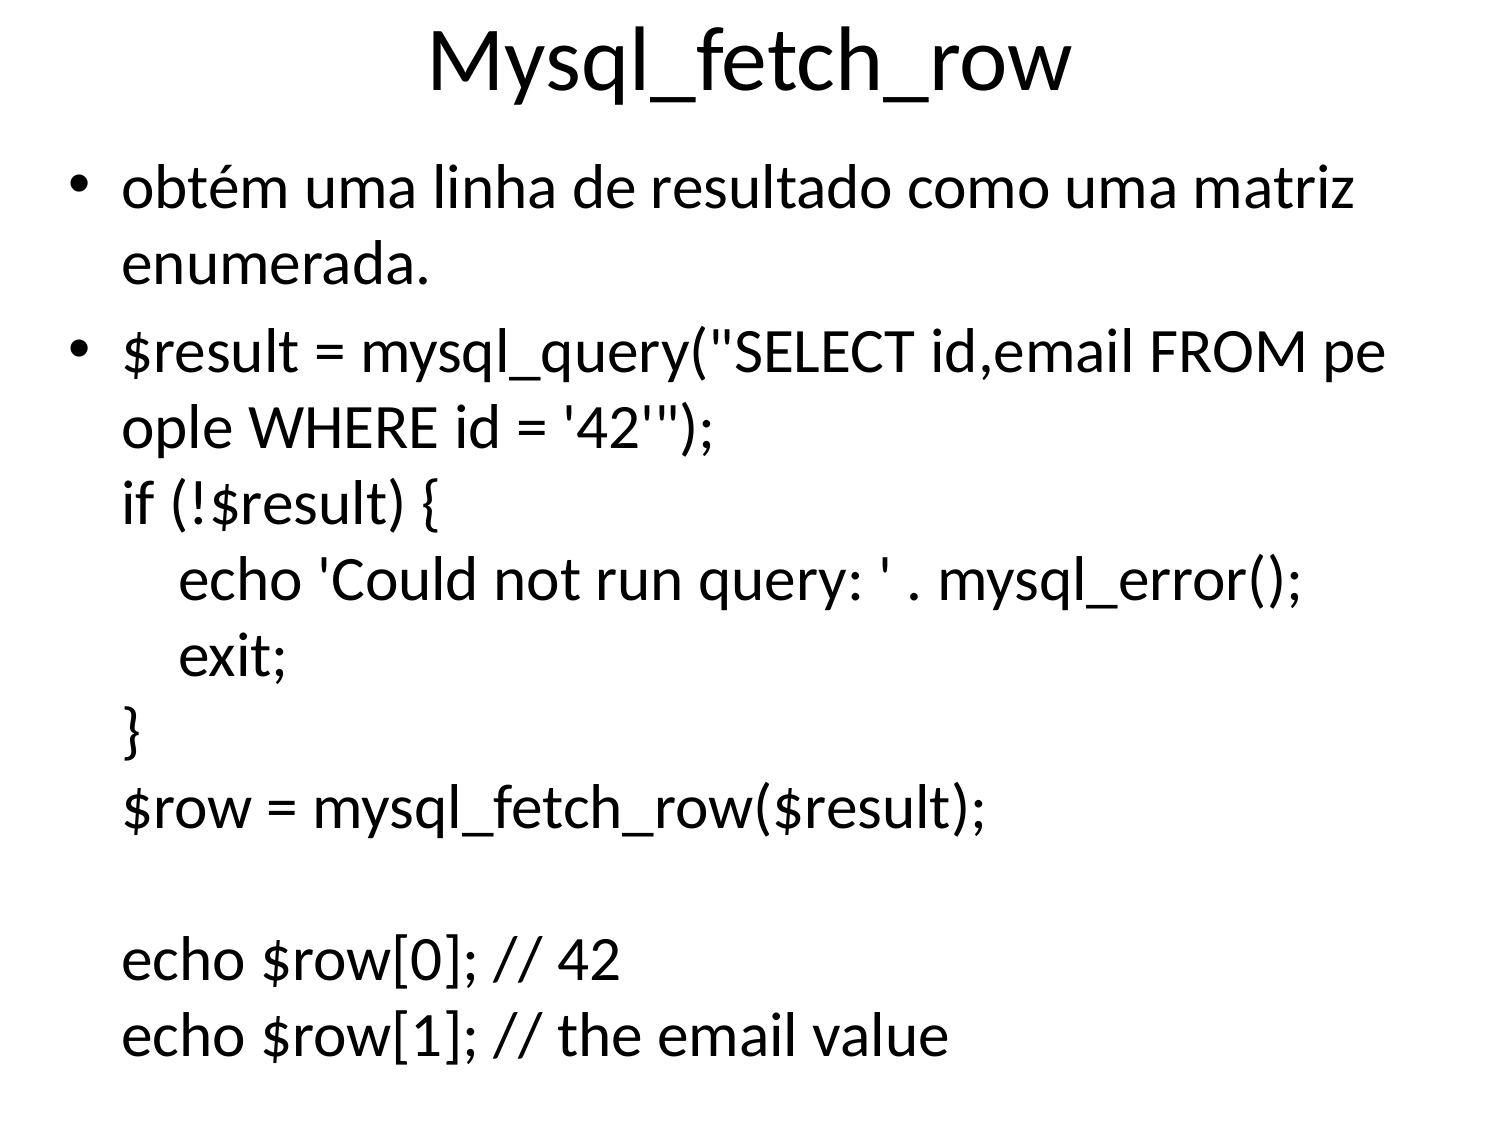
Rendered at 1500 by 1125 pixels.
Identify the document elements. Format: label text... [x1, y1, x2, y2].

list obtém uma linha de resultado como uma matriz enumerada. $result = mysql_query("SELECT id,email FROM people WHERE id = '42'"); if (!$result) { echo 'Could not run query: ' . mysql_error(); exit; } $row = mysql_fetch_row($result); echo $row[0]; // 42 echo $row[1]; // the email value [53, 137, 1404, 1083]
title Mysql_fetch_row [75, 0, 1425, 148]
